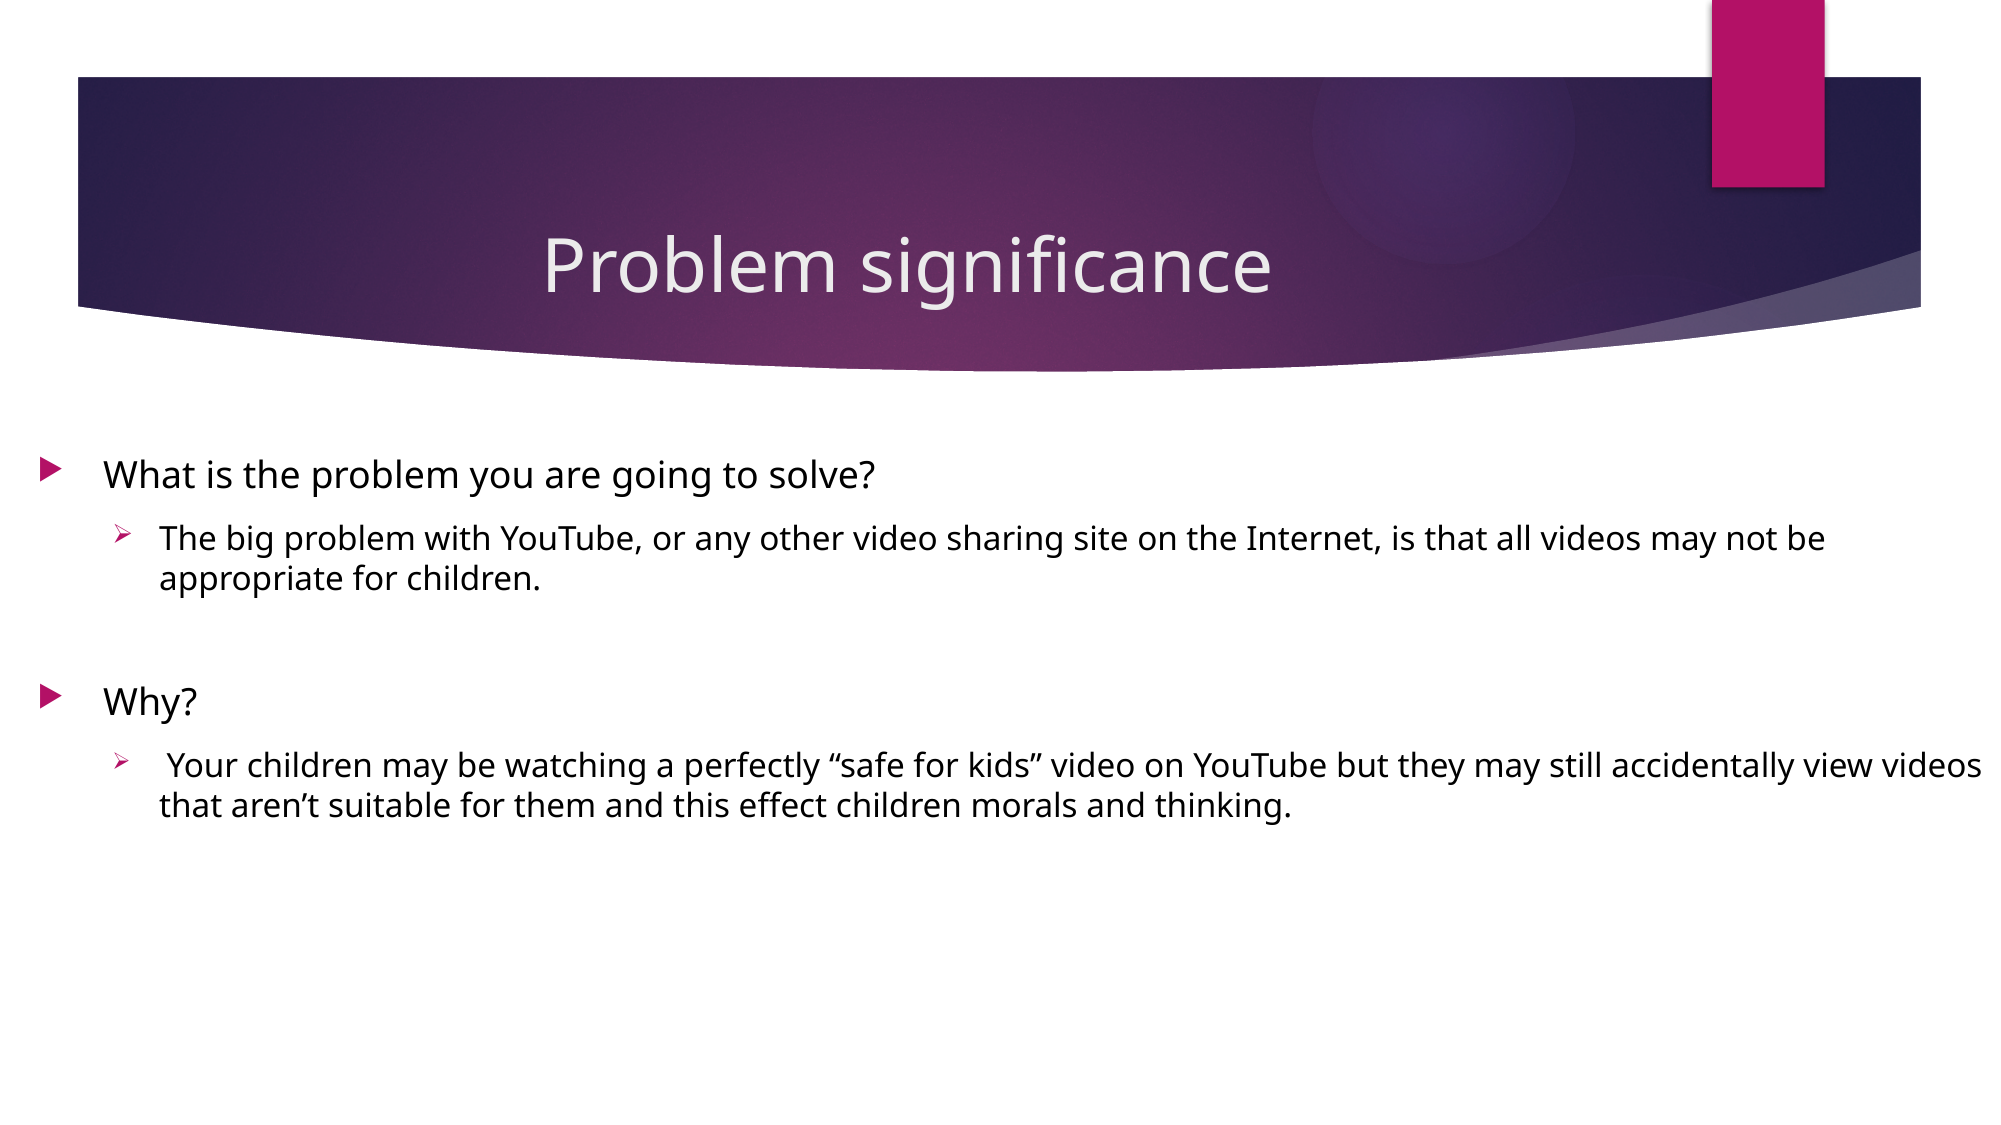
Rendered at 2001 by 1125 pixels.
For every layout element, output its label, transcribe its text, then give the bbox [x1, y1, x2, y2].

list What is the problem you are going to solve? The big problem with YouTube, or any other video sharing site on the Internet, is that all videos may not be appropriate for children. Why? Your children may be watching a perfectly “safe for kids” video on YouTube but they may still accidentally view videos that aren’t suitable for them and this effect children morals and thinking. [22, 377, 2000, 1125]
title Problem significance [189, 159, 1627, 276]
